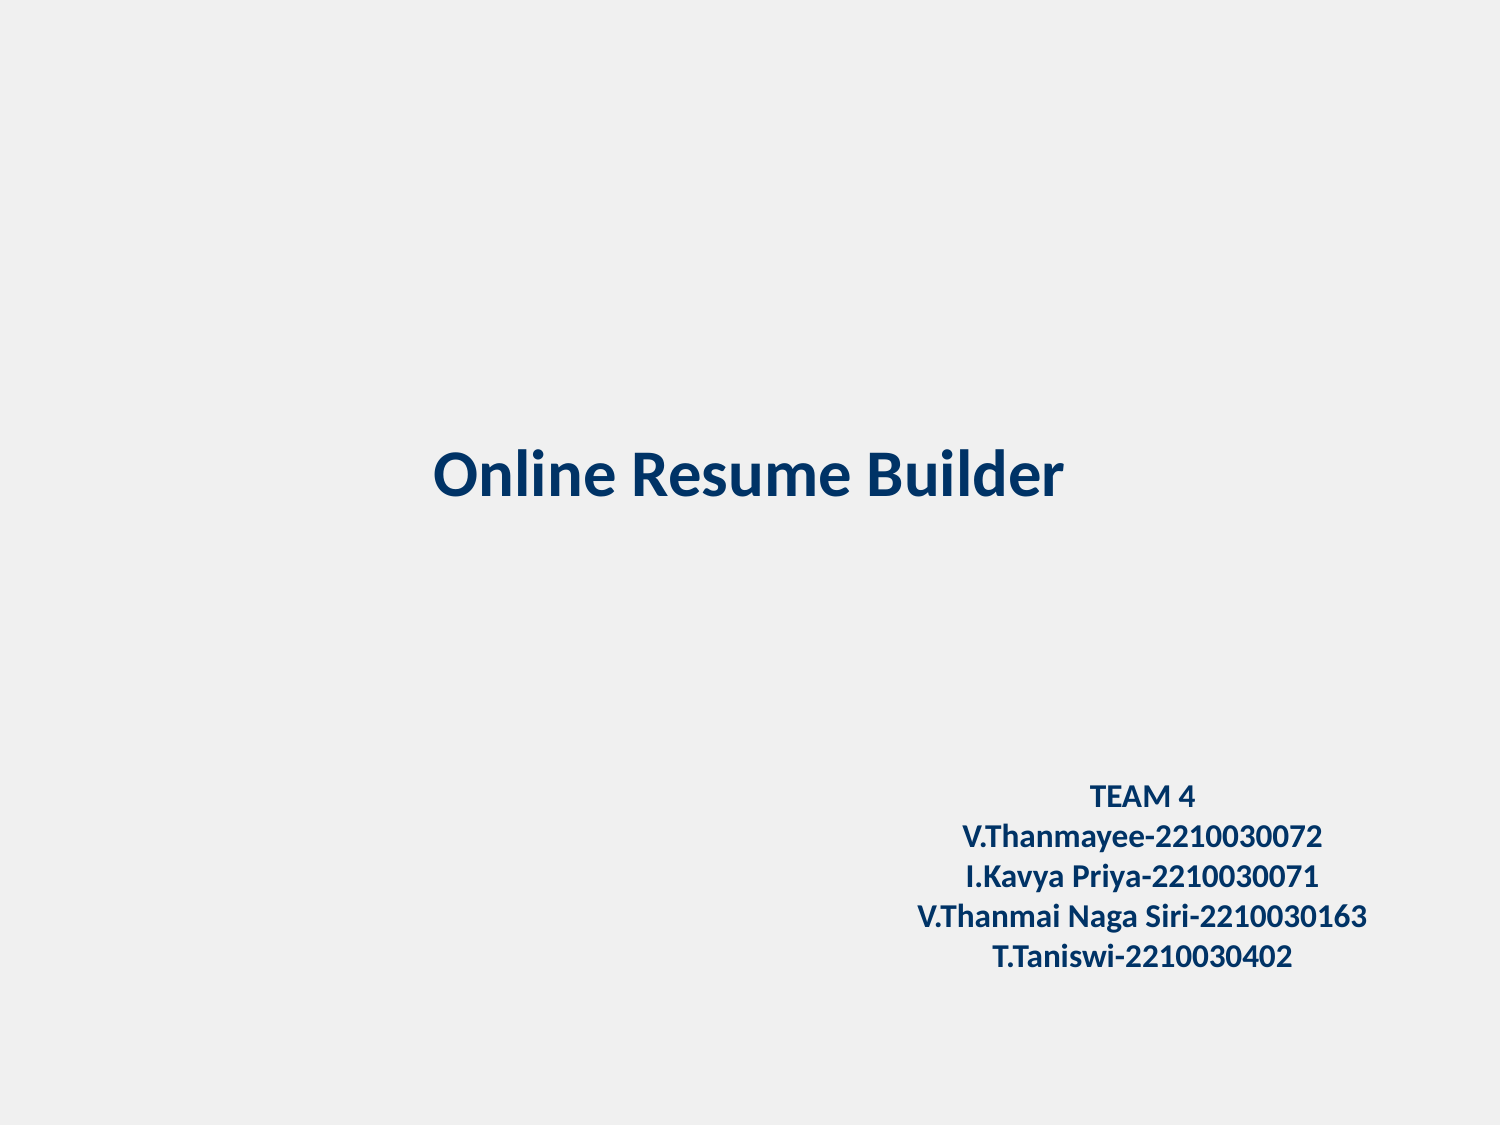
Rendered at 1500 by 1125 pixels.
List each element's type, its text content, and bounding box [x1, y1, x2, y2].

subtitle TEAM 4 V.Thanmayee-2210030072 I.Kavya Priya-2210030071 V.Thanmai Naga Siri-2210030163 T.Taniswi-2210030402 [897, 767, 1388, 1035]
title Online Resume Builder [112, 349, 1388, 591]
